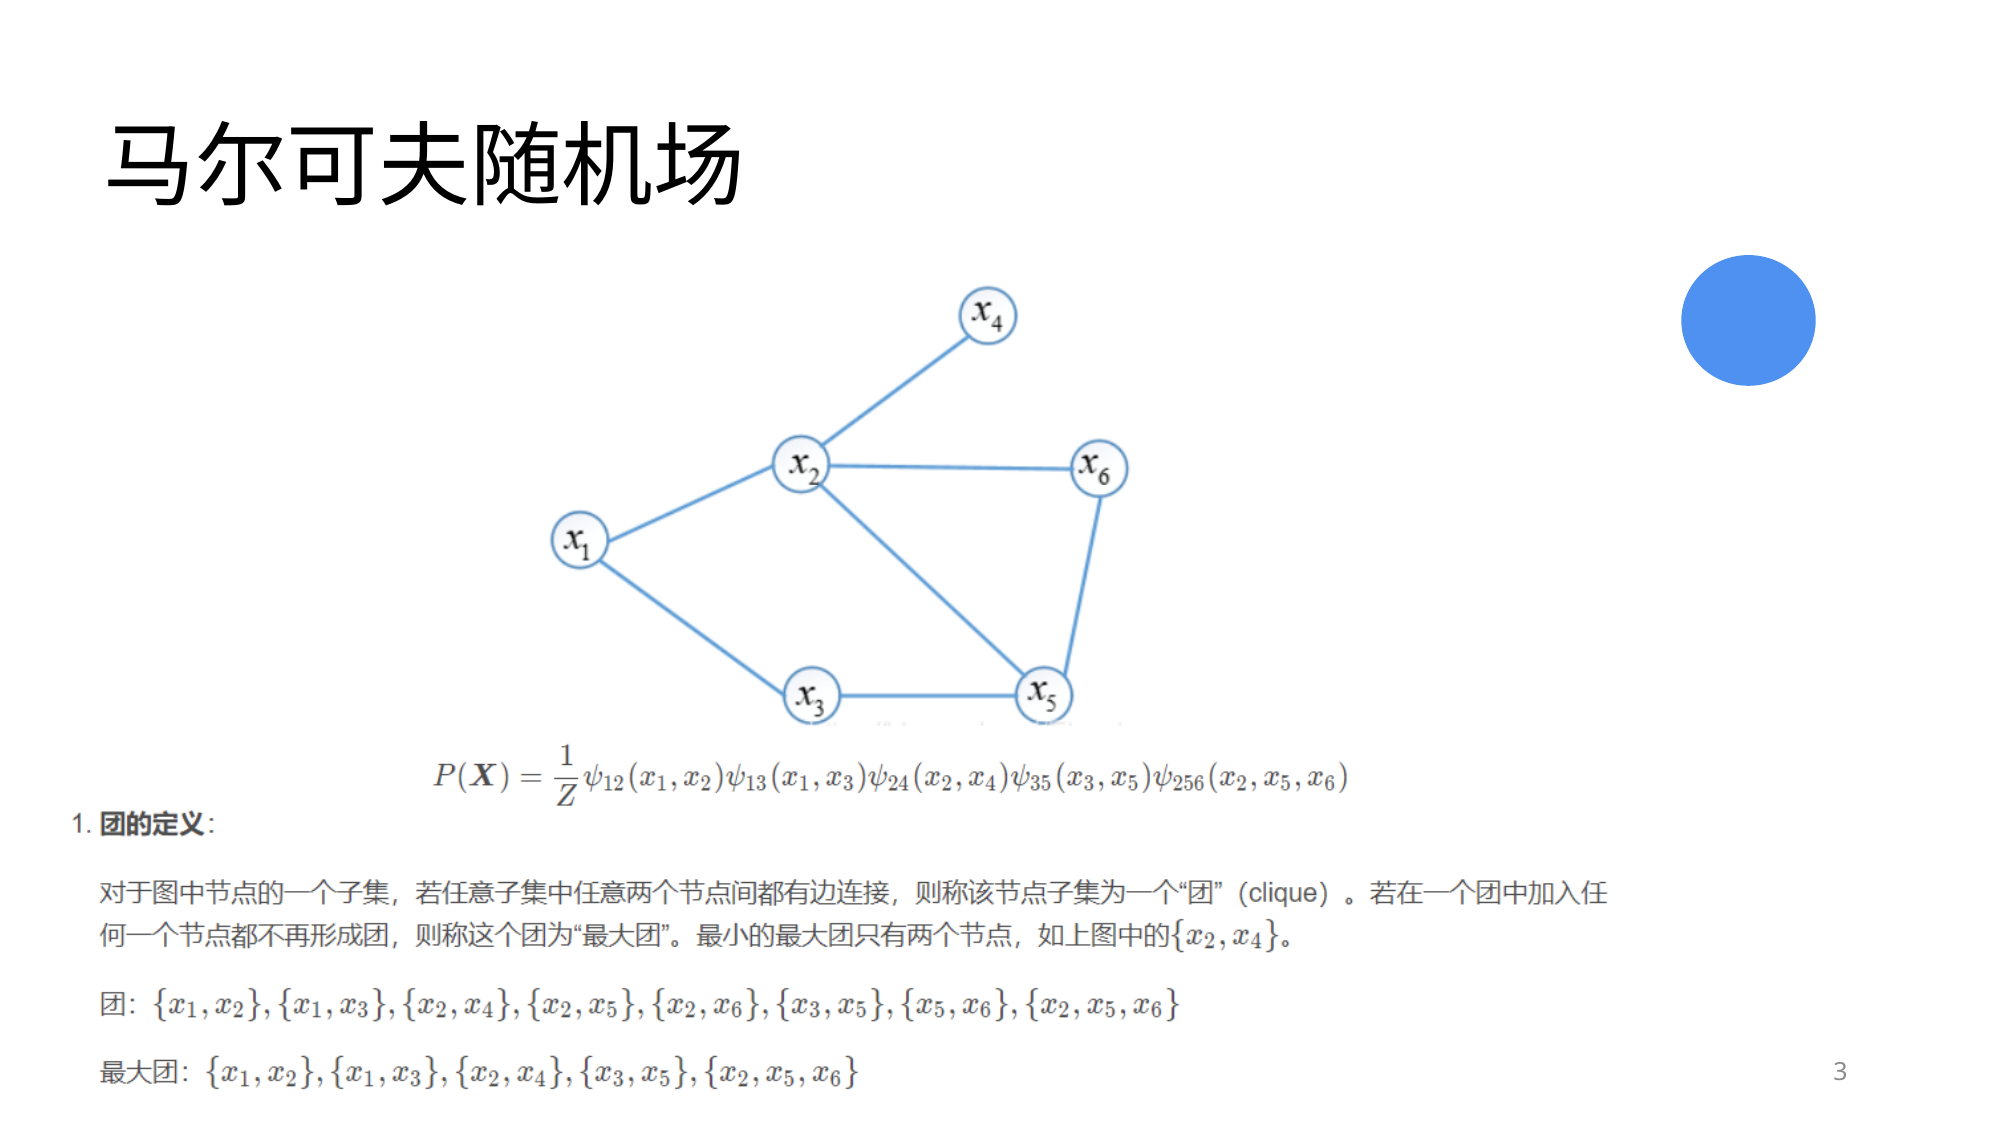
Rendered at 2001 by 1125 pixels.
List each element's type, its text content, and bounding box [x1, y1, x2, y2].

picture [25, 254, 1623, 1125]
title 马尔可夫随机场 [88, 59, 1041, 254]
slide_number 3 [1623, 1042, 1863, 1103]
